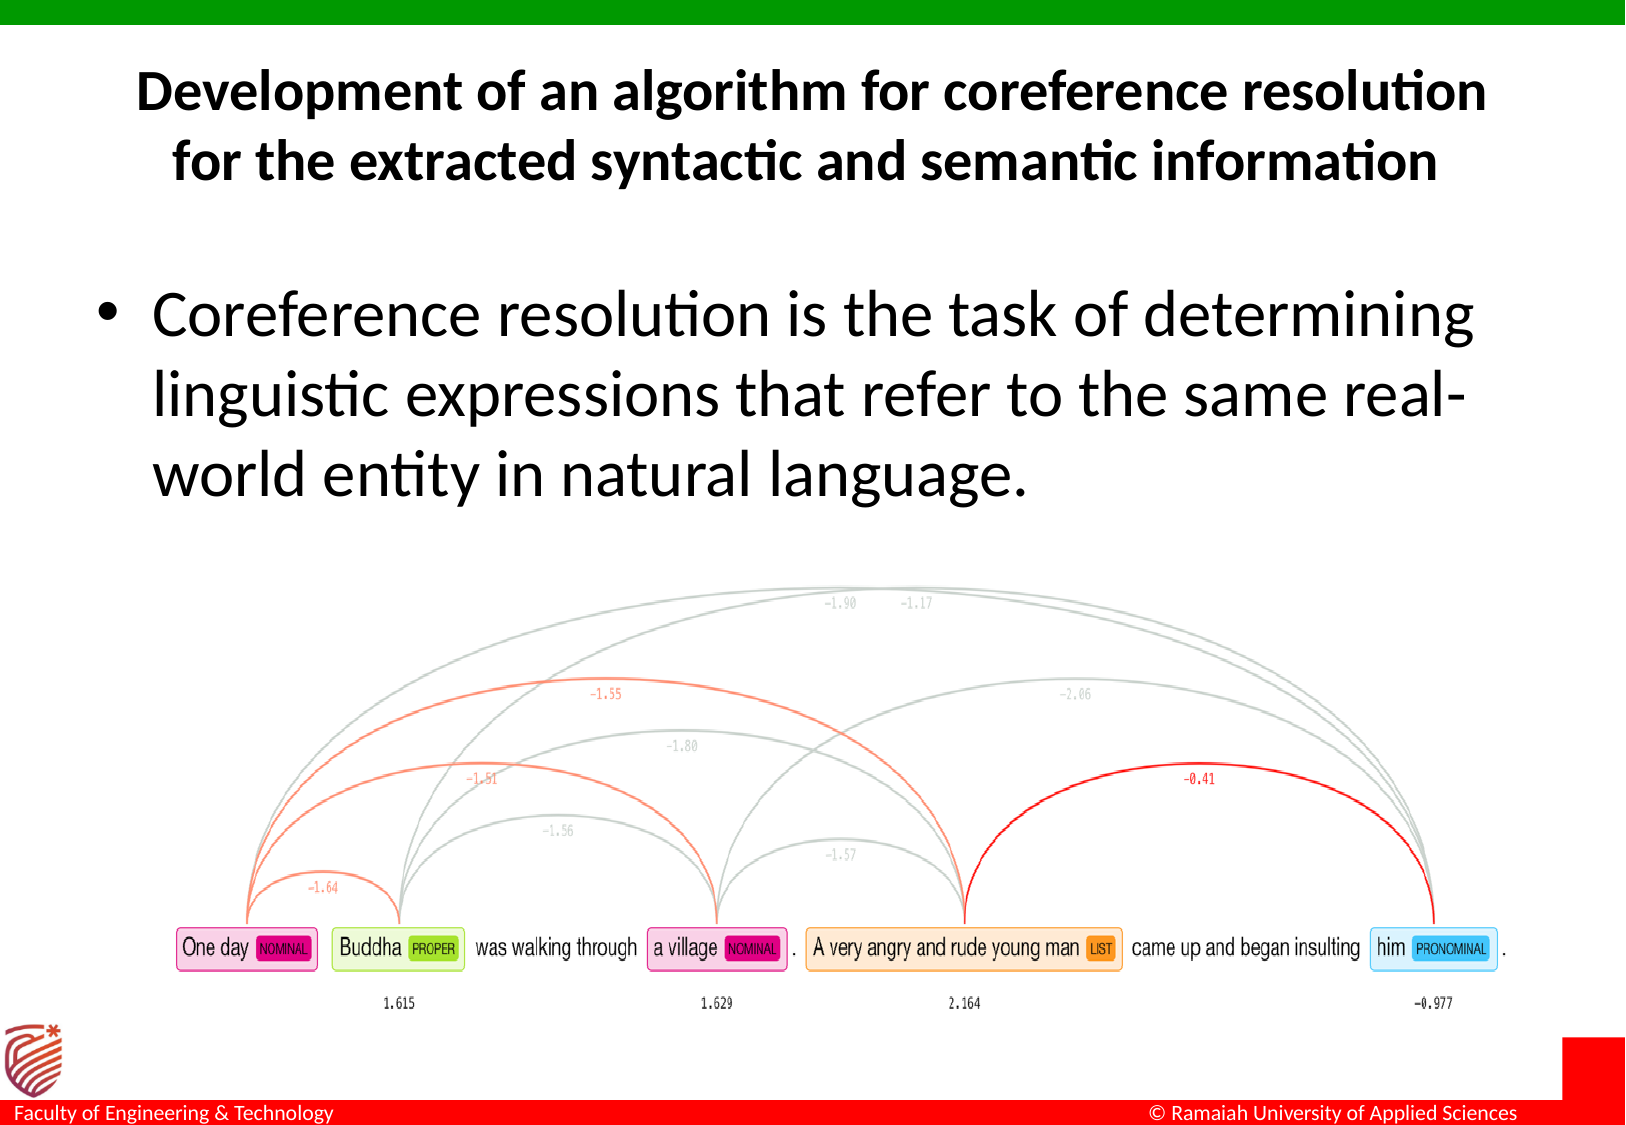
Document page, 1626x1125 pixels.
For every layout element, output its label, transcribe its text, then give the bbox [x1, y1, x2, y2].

picture [0, 1013, 69, 1100]
list Coreference resolution is the task of determining linguistic expressions that refer to the same real-world entity in natural language. [81, 262, 1544, 1005]
title Development of an algorithm for coreference resolution for the extracted syntactic and semantic information [81, 45, 1544, 233]
picture [137, 519, 1513, 1038]
